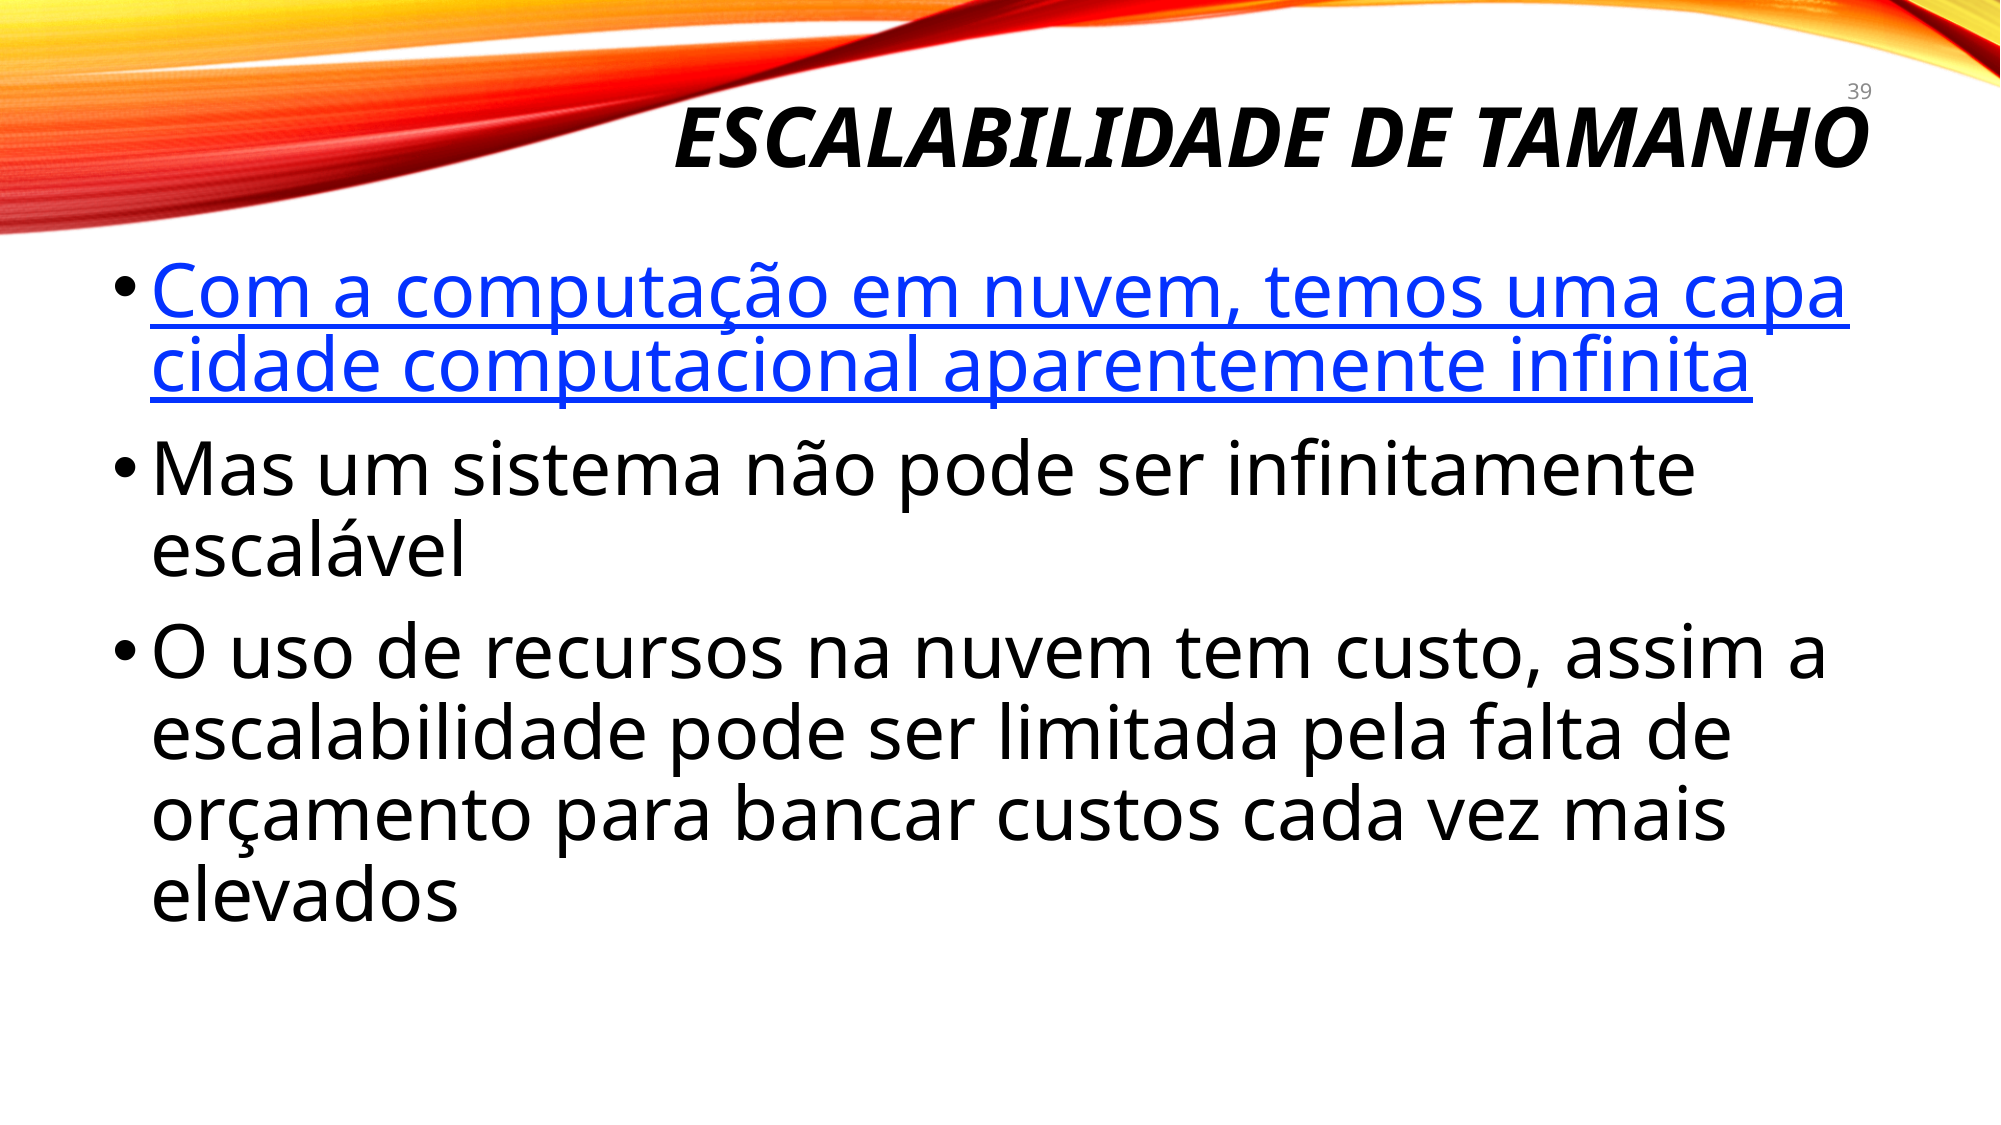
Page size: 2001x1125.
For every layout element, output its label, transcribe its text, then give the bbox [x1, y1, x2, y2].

slide_number 39 [1437, 62, 1888, 123]
picture [0, 0, 2000, 237]
title ESCALABILIDADE de tamanho [323, 16, 1888, 236]
list Com a computação em nuvem, temos uma capacidade computacional aparentemente infinita Mas um sistema não pode ser infinitamente escalável O uso de recursos na nuvem tem custo, assim a escalabilidade pode ser limitada pela falta de orçamento para bancar custos cada vez mais elevados [97, 236, 1888, 1063]
